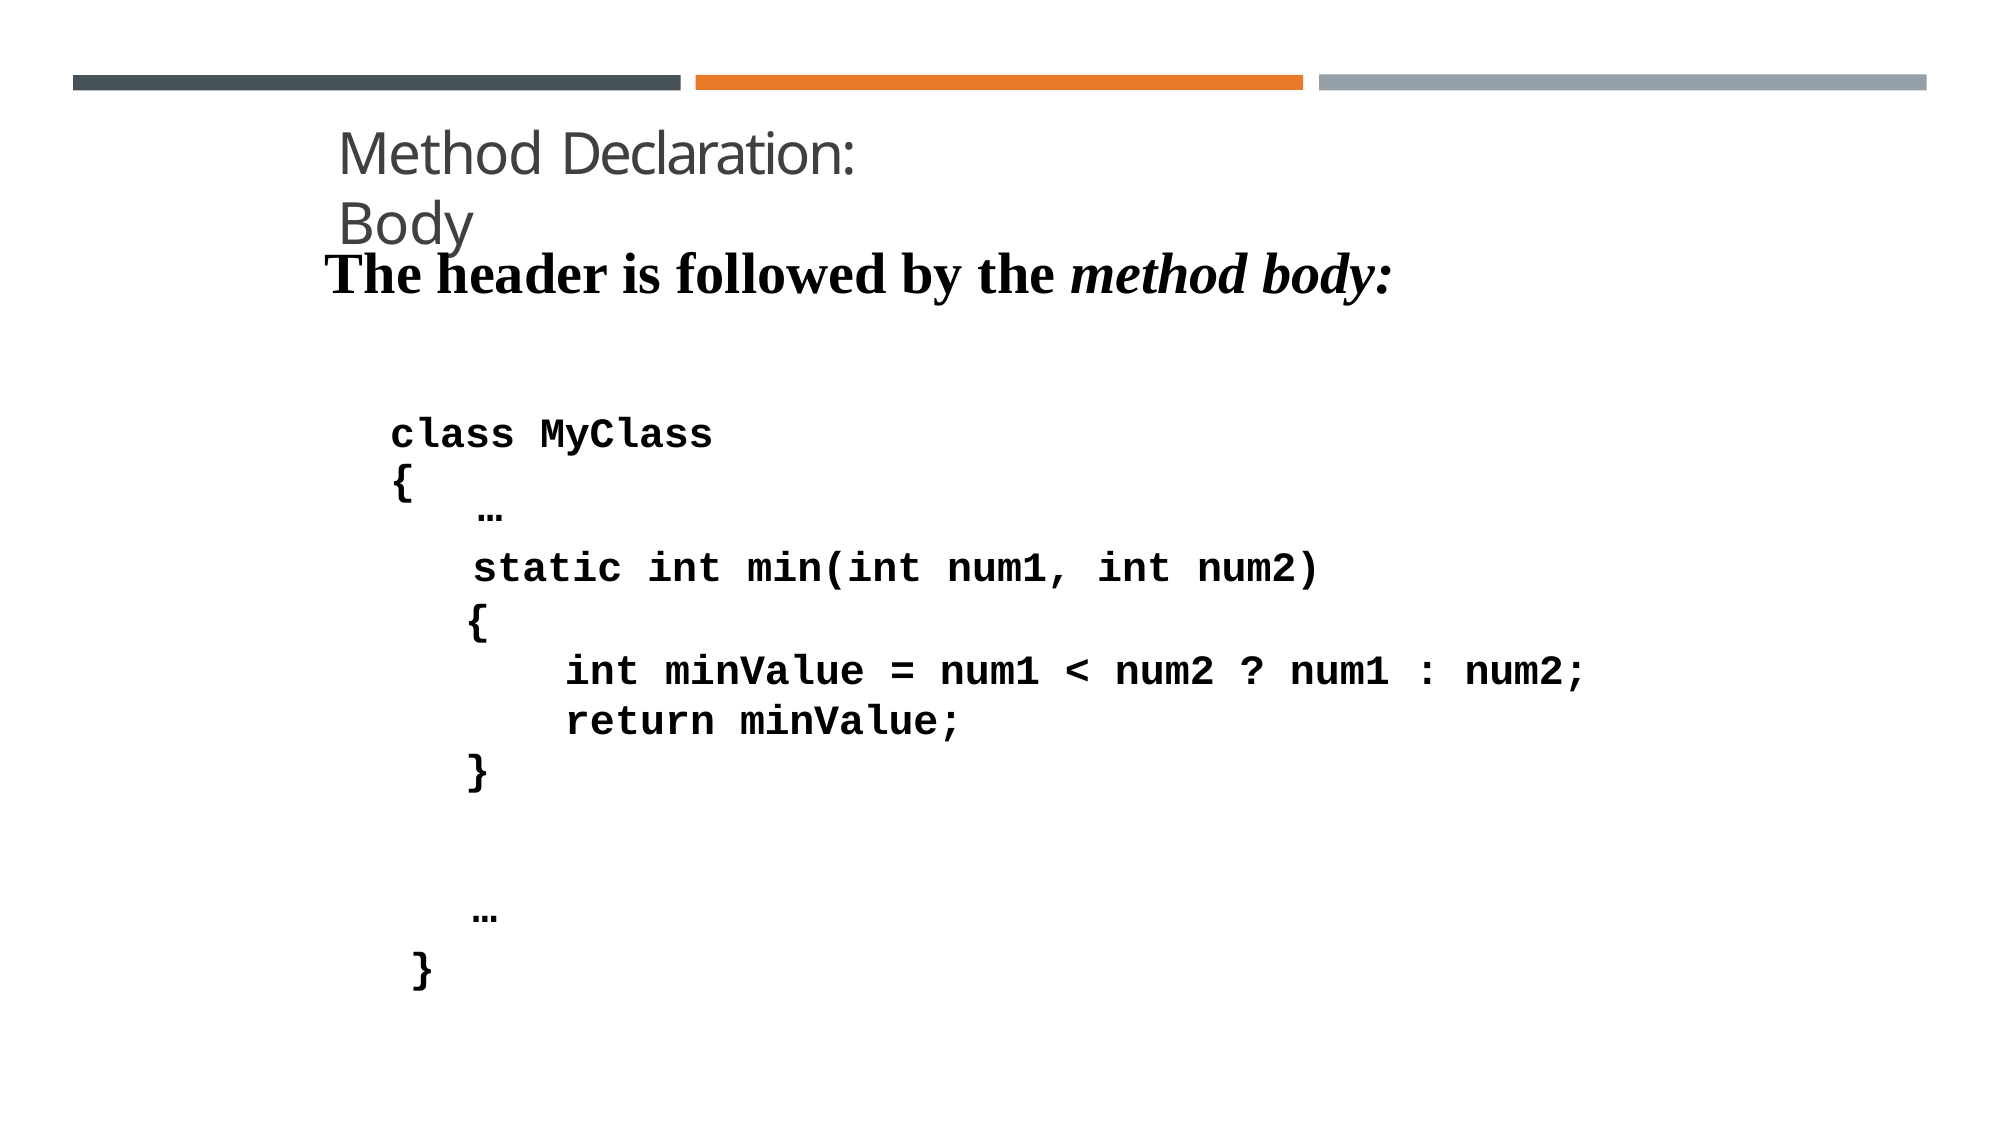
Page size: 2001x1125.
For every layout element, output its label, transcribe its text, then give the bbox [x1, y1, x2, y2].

text_box … static int min(int num1, int num2) { int minValue = num1 < num2 ? num1 : num2; return minValue; } [462, 468, 1595, 793]
title Method Declaration: Body [335, 113, 966, 233]
text_box { [387, 450, 418, 503]
text_box The header is followed by the method body: class MyClass [322, 233, 1399, 456]
text_box … } [407, 868, 500, 991]
